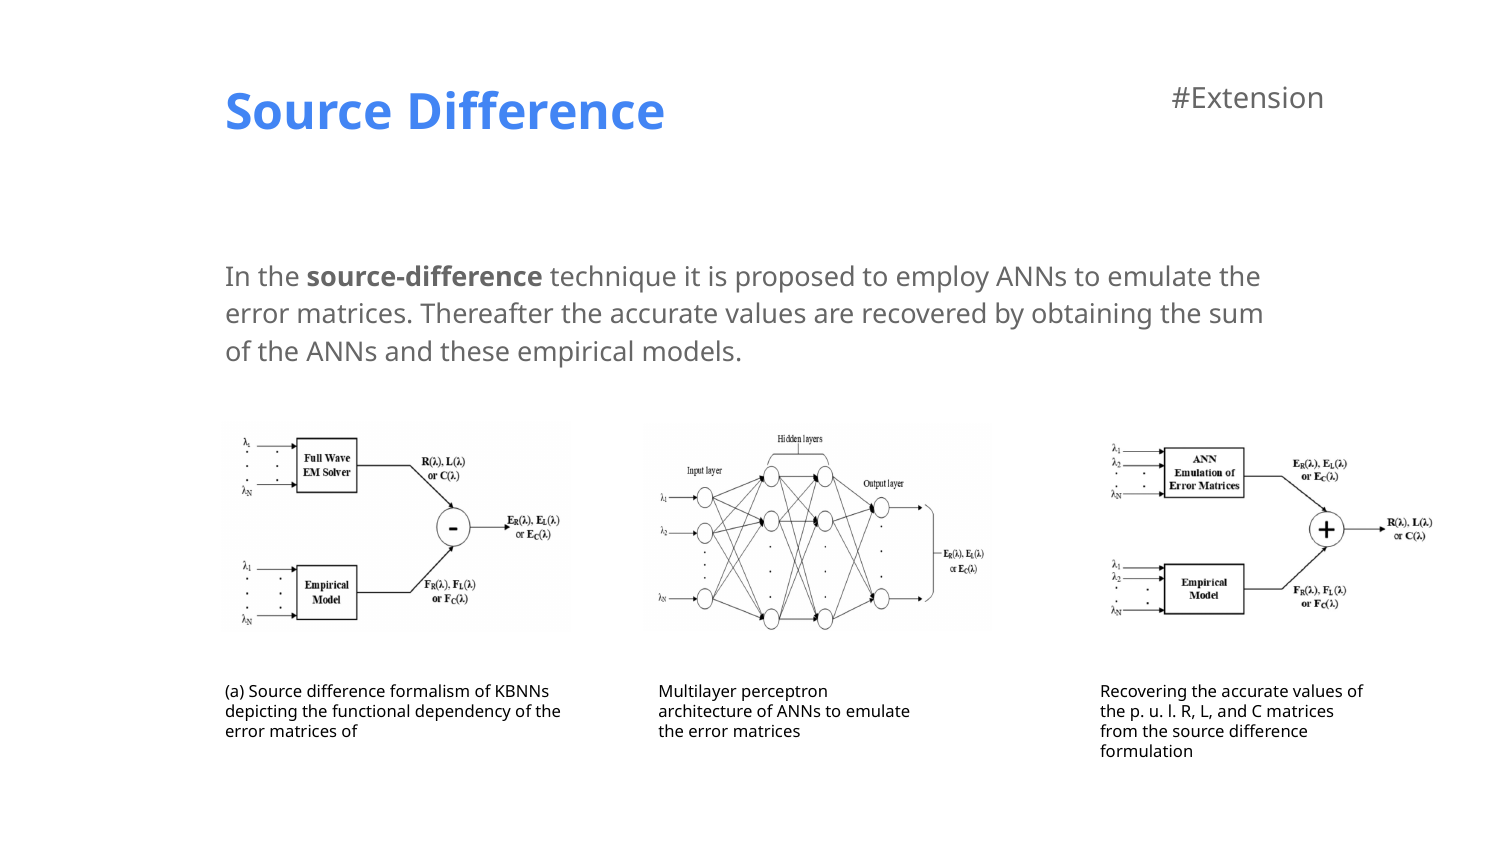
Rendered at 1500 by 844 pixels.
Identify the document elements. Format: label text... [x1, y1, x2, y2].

text_box Recovering the accurate values of the p. u. l. R, L, and C matrices from the source difference formulation [1085, 665, 1391, 776]
text_box In the source-difference technique it is proposed to employ ANNs to emulate the error matrices. Thereafter the accurate values are recovered by obtaining the sum of the ANNs and these empirical models. [209, 239, 1311, 408]
text_box Source Difference [209, 64, 966, 215]
picture [643, 422, 993, 631]
picture [221, 421, 571, 632]
text_box #Extension [1156, 64, 1463, 130]
picture [1080, 426, 1442, 627]
text_box (a) Source difference formalism of KBNNs depicting the functional dependency of the error matrices of [210, 665, 601, 756]
text_box Multilayer perceptron architecture of ANNs to emulate the error matrices [643, 665, 937, 756]
